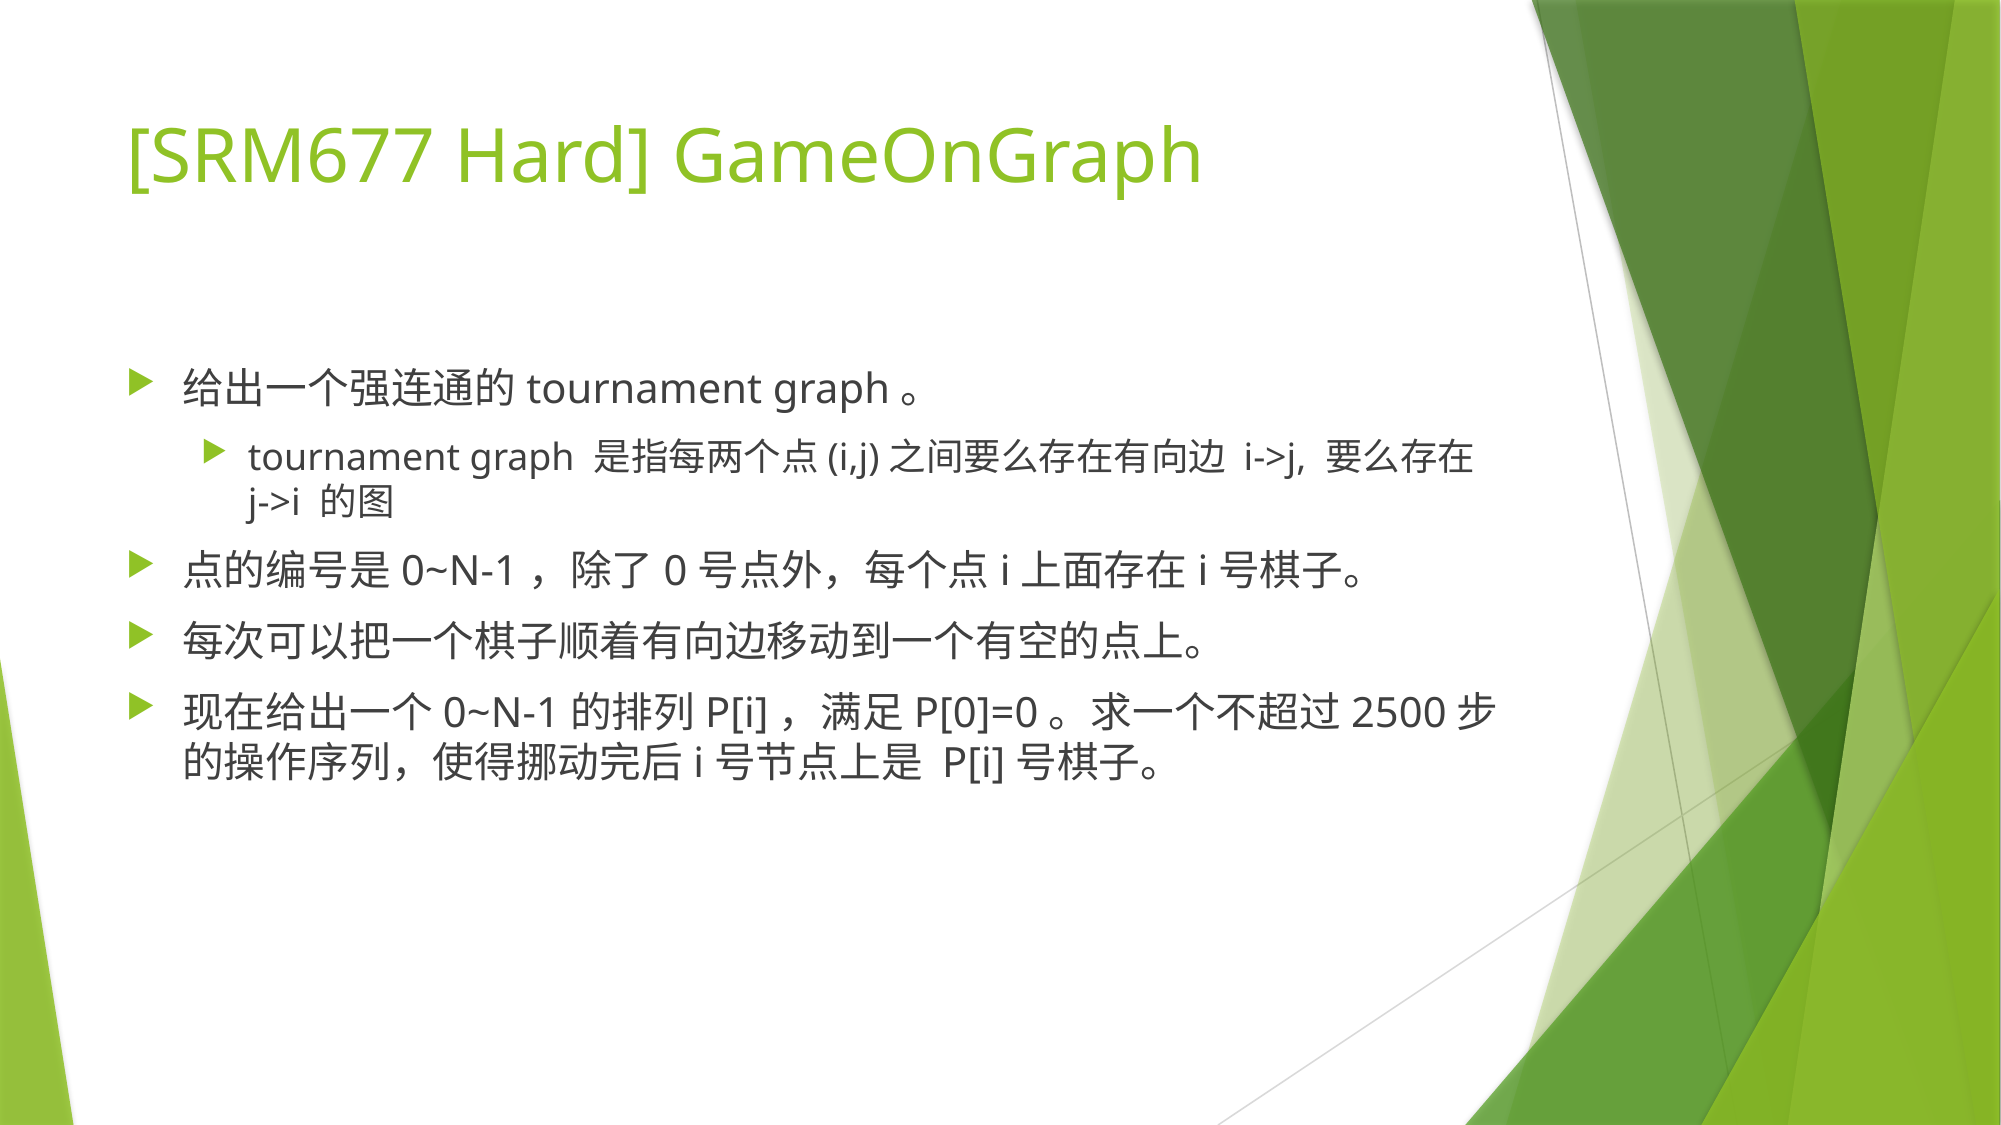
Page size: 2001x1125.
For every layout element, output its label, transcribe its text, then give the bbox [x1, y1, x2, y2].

title [SRM677 Hard] GameOnGraph [111, 99, 1522, 317]
